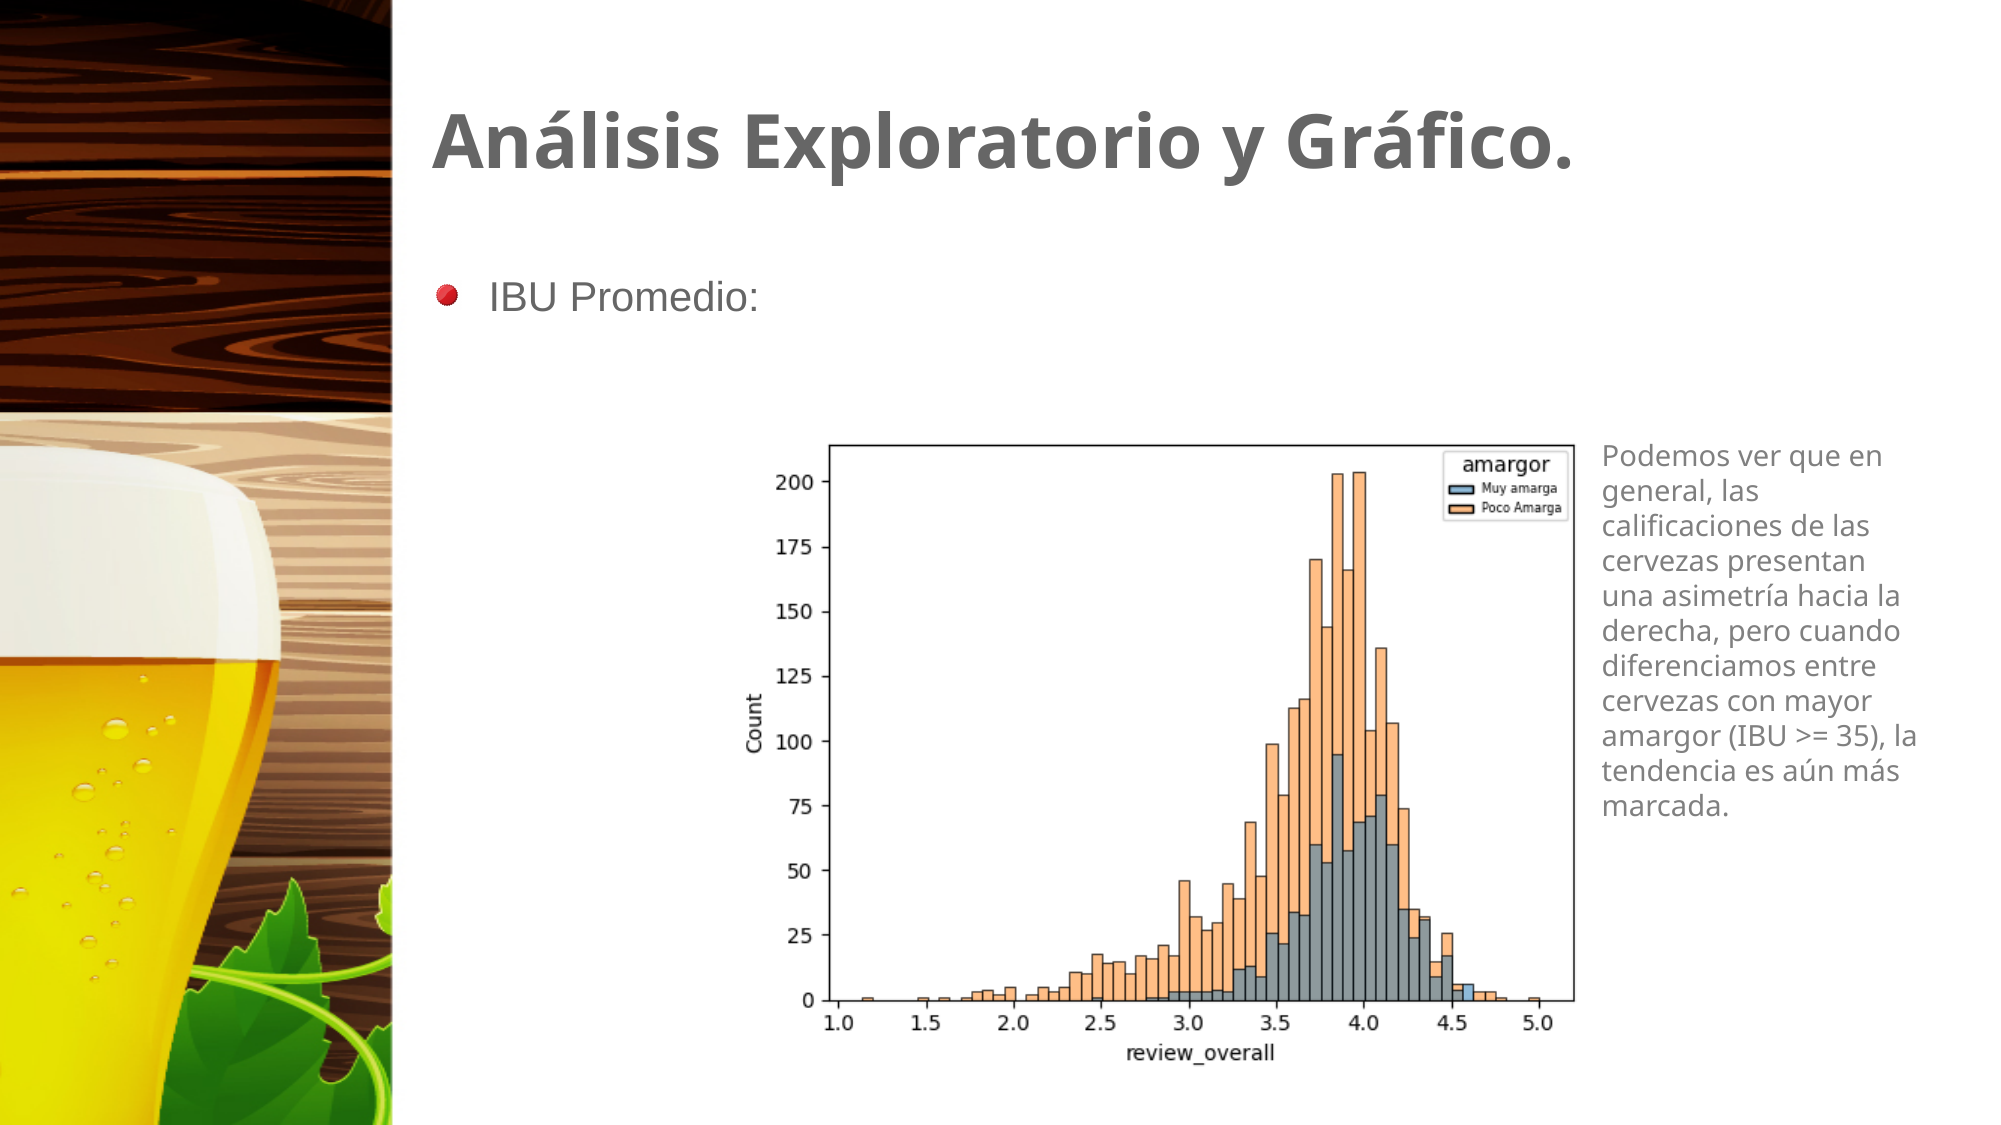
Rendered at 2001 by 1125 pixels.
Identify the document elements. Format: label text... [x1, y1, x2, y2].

text_box Podemos ver que en general, las calificaciones de las cervezas presentan una asimetría hacia la derecha, pero cuando diferenciamos entre cervezas con mayor amargor (IBU >= 35), la tendencia es aún más marcada. [1590, 430, 1939, 830]
list IBU Promedio: [417, 262, 1900, 1005]
picture [0, 0, 2001, 1125]
title Análisis Exploratorio y Gráfico. [417, 45, 1898, 233]
